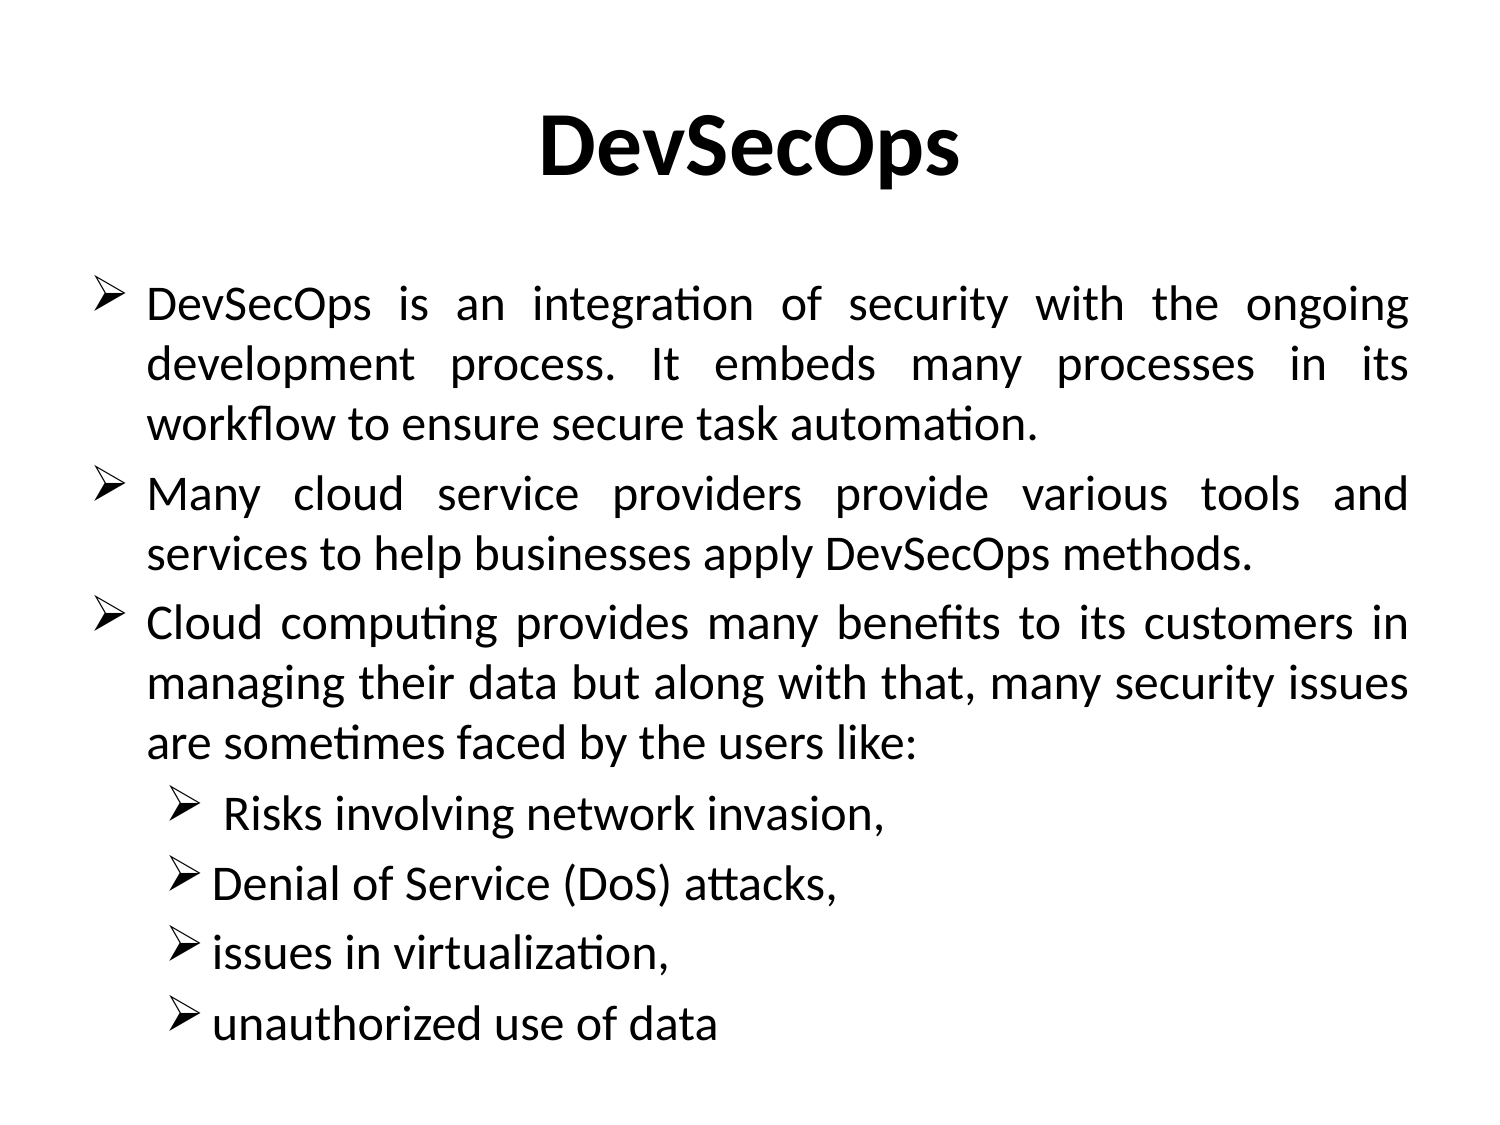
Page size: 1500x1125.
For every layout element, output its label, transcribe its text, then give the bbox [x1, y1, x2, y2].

list DevSecOps is an integration of security with the ongoing development process. It embeds many processes in its workflow to ensure secure task automation. Many cloud service providers provide various tools and services to help businesses apply DevSecOps methods. Cloud computing provides many benefits to its customers in managing their data but along with that, many security issues are sometimes faced by the users like: Risks involving network invasion, Denial of Service (DoS) attacks, issues in virtualization, unauthorized use of data [75, 262, 1425, 1005]
title DevSecOps [75, 45, 1425, 233]
